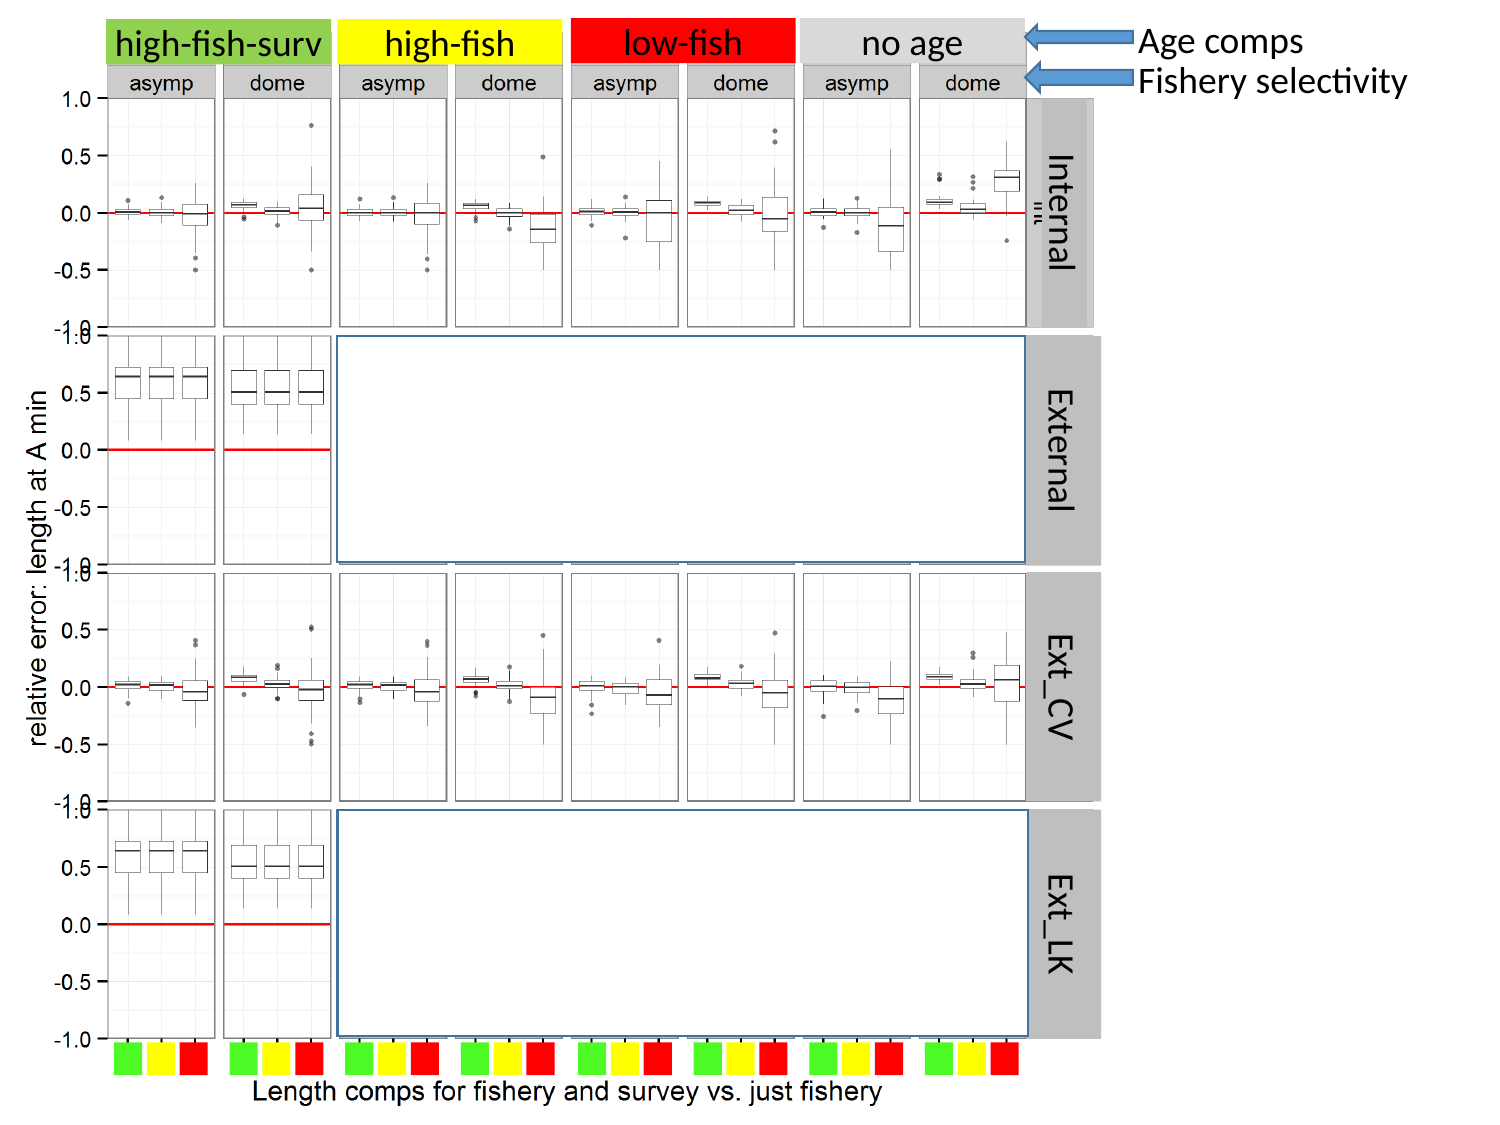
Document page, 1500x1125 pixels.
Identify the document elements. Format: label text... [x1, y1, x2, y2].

text_box [1126, 68, 1134, 86]
text_box Age comps [1126, 8, 1469, 48]
text_box Fishery selectivity [1126, 48, 1469, 109]
picture [0, 0, 1126, 1125]
text_box [1126, 29, 1134, 45]
